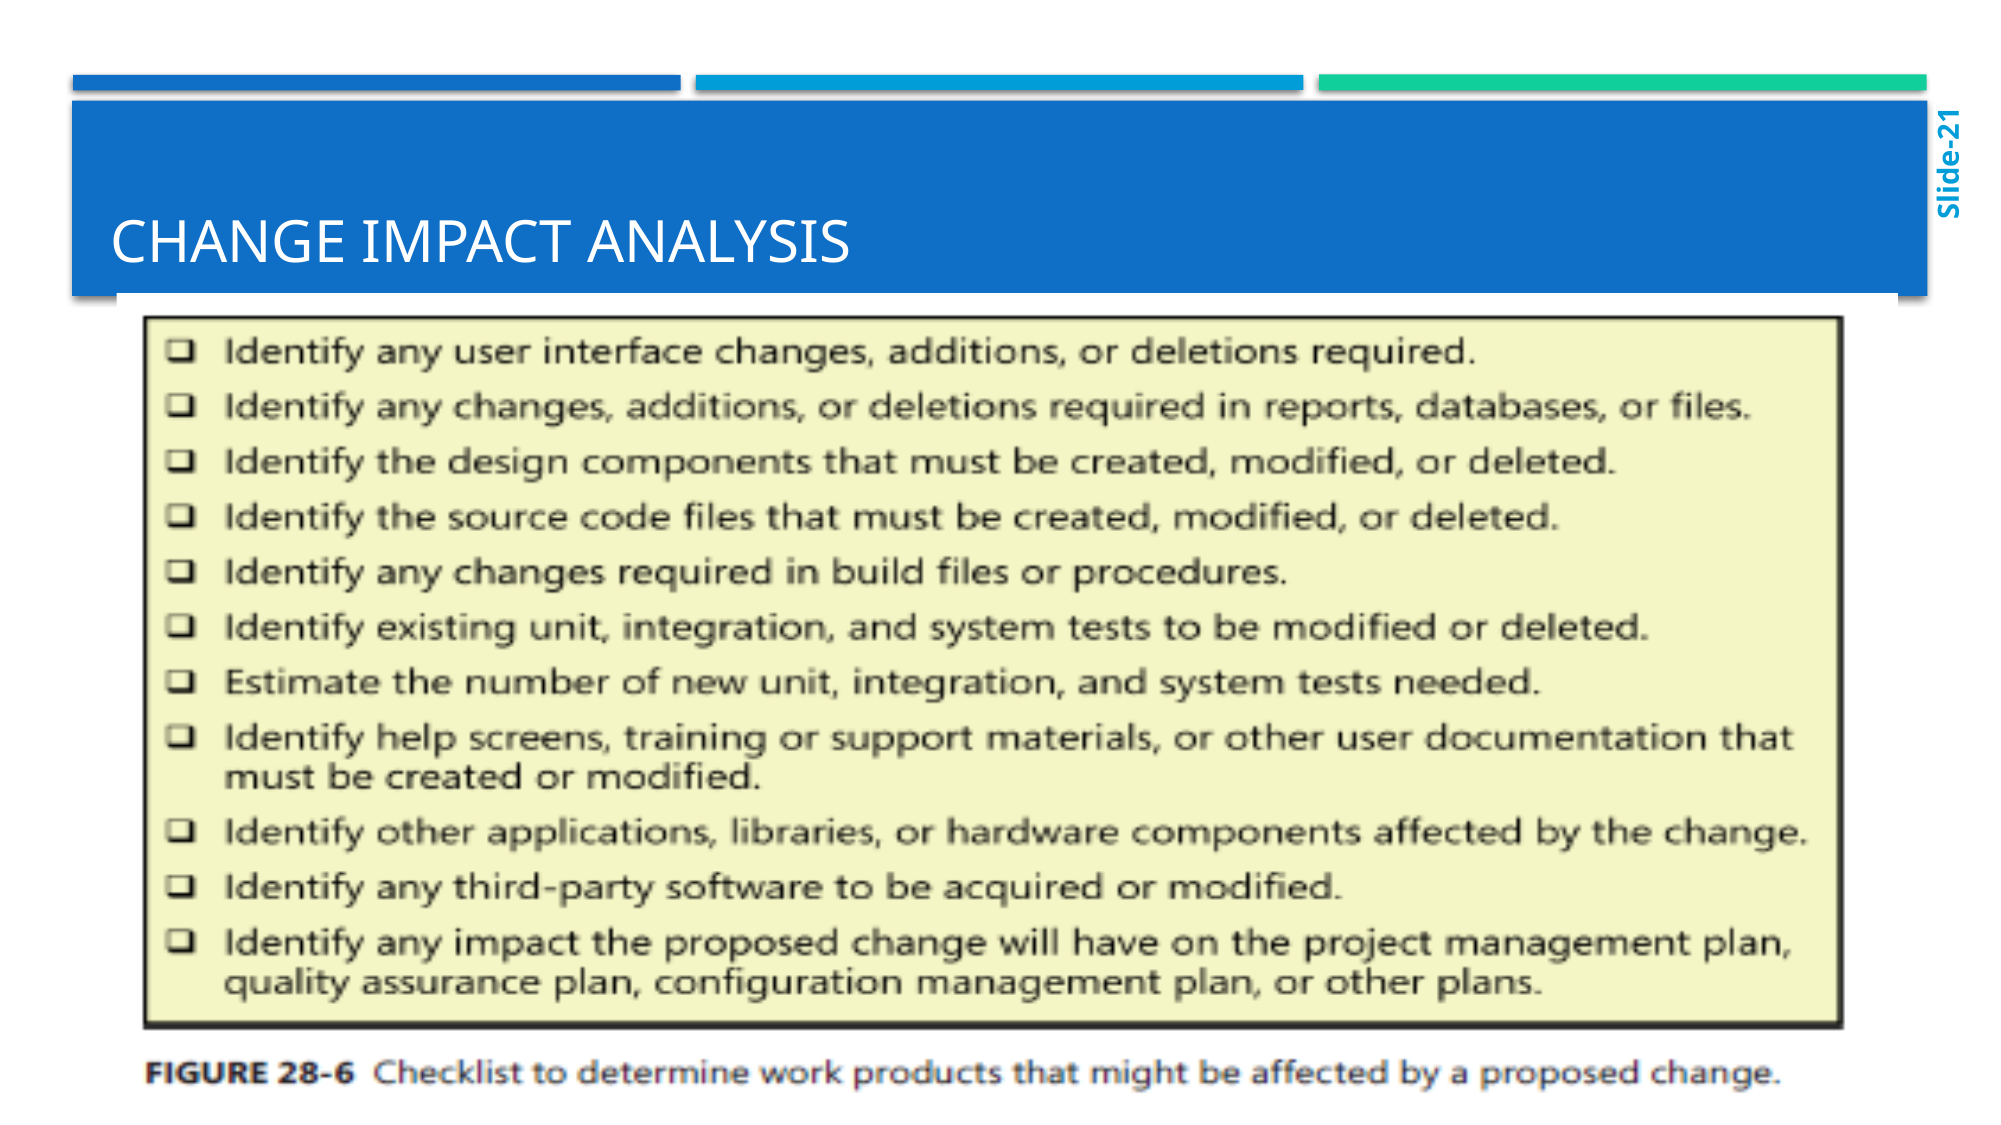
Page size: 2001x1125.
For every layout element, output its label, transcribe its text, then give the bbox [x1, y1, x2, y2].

title Change impact analysis [95, 115, 1905, 282]
text_box Slide-21 [1930, 99, 1970, 266]
picture [116, 293, 1899, 1103]
